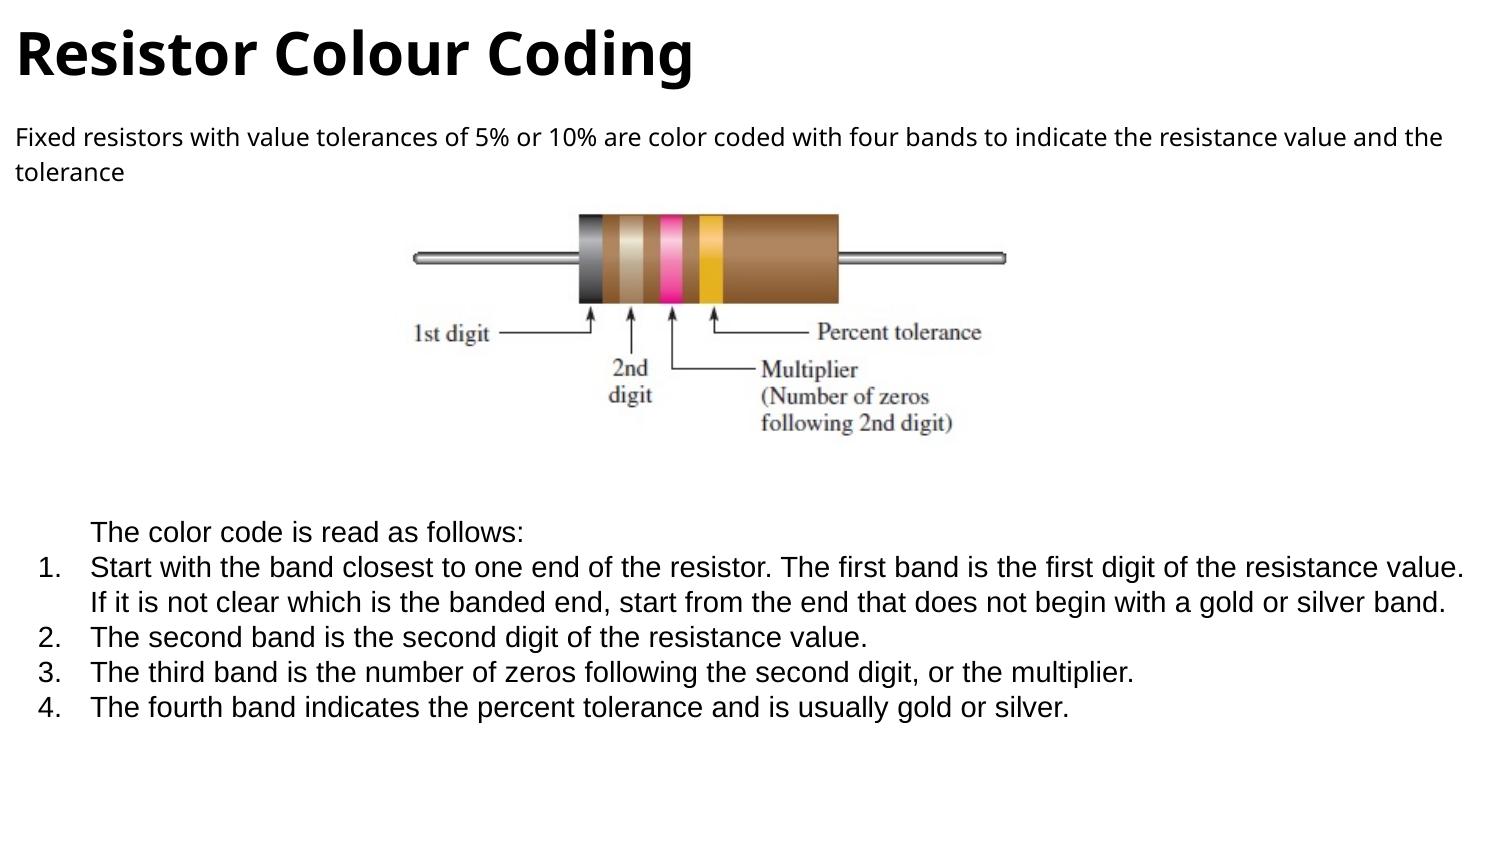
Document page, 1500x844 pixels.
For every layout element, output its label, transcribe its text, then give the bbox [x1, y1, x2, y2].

title Resistor Colour Coding [0, 0, 1398, 102]
list Fixed resistors with value tolerances of 5% or 10% are color coded with four bands to indicate the resistance value and the tolerance [0, 102, 1500, 222]
picture [368, 180, 1030, 453]
text_box The color code is read as follows: Start with the band closest to one end of the resistor. The first band is the first digit of the resistance value. If it is not clear which is the banded end, start from the end that does not begin with a gold or silver band. The second band is the second digit of the resistance value. The third band is the number of zeros following the second digit, or the multiplier. The fourth band indicates the percent tolerance and is usually gold or silver. [0, 498, 1500, 739]
